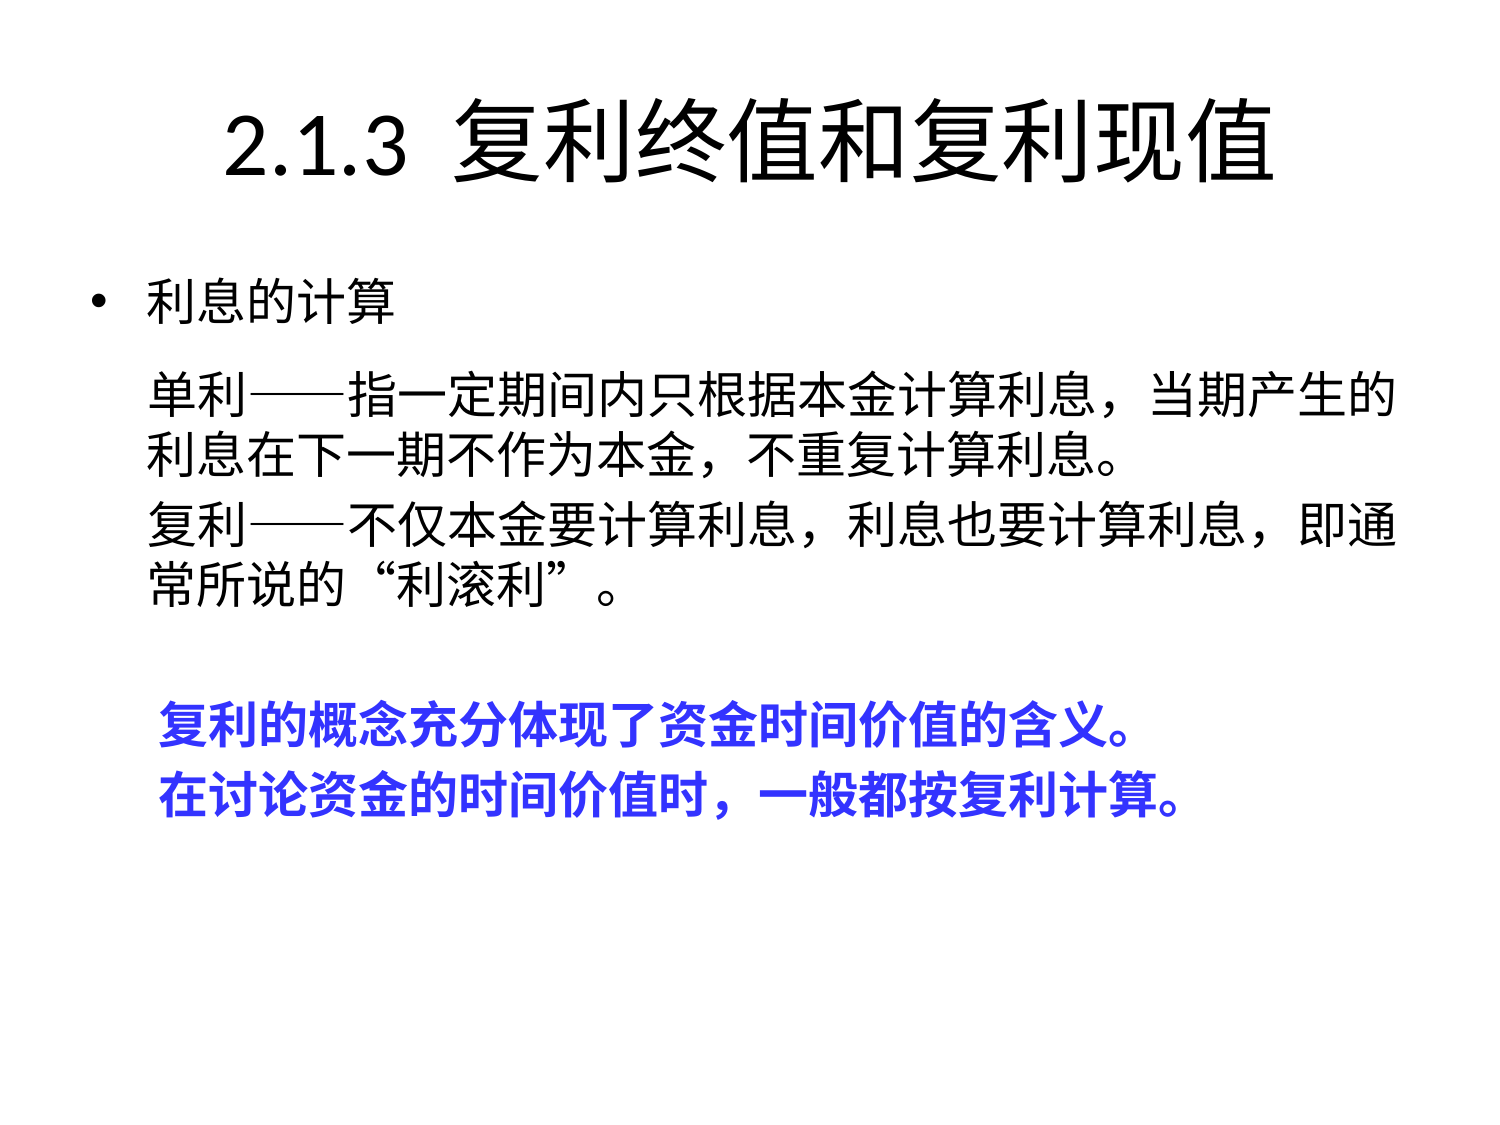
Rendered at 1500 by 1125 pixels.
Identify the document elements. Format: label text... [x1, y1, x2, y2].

list 利息的计算 单利——指一定期间内只根据本金计算利息，当期产生的利息在下一期不作为本金，不重复计算利息。 复利——不仅本金要计算利息，利息也要计算利息，即通常所说的“利滚利”。 复利的概念充分体现了资金时间价值的含义。 在讨论资金的时间价值时，一般都按复利计算。 [75, 262, 1425, 1005]
title 2.1.3 复利终值和复利现值 [75, 45, 1425, 233]
